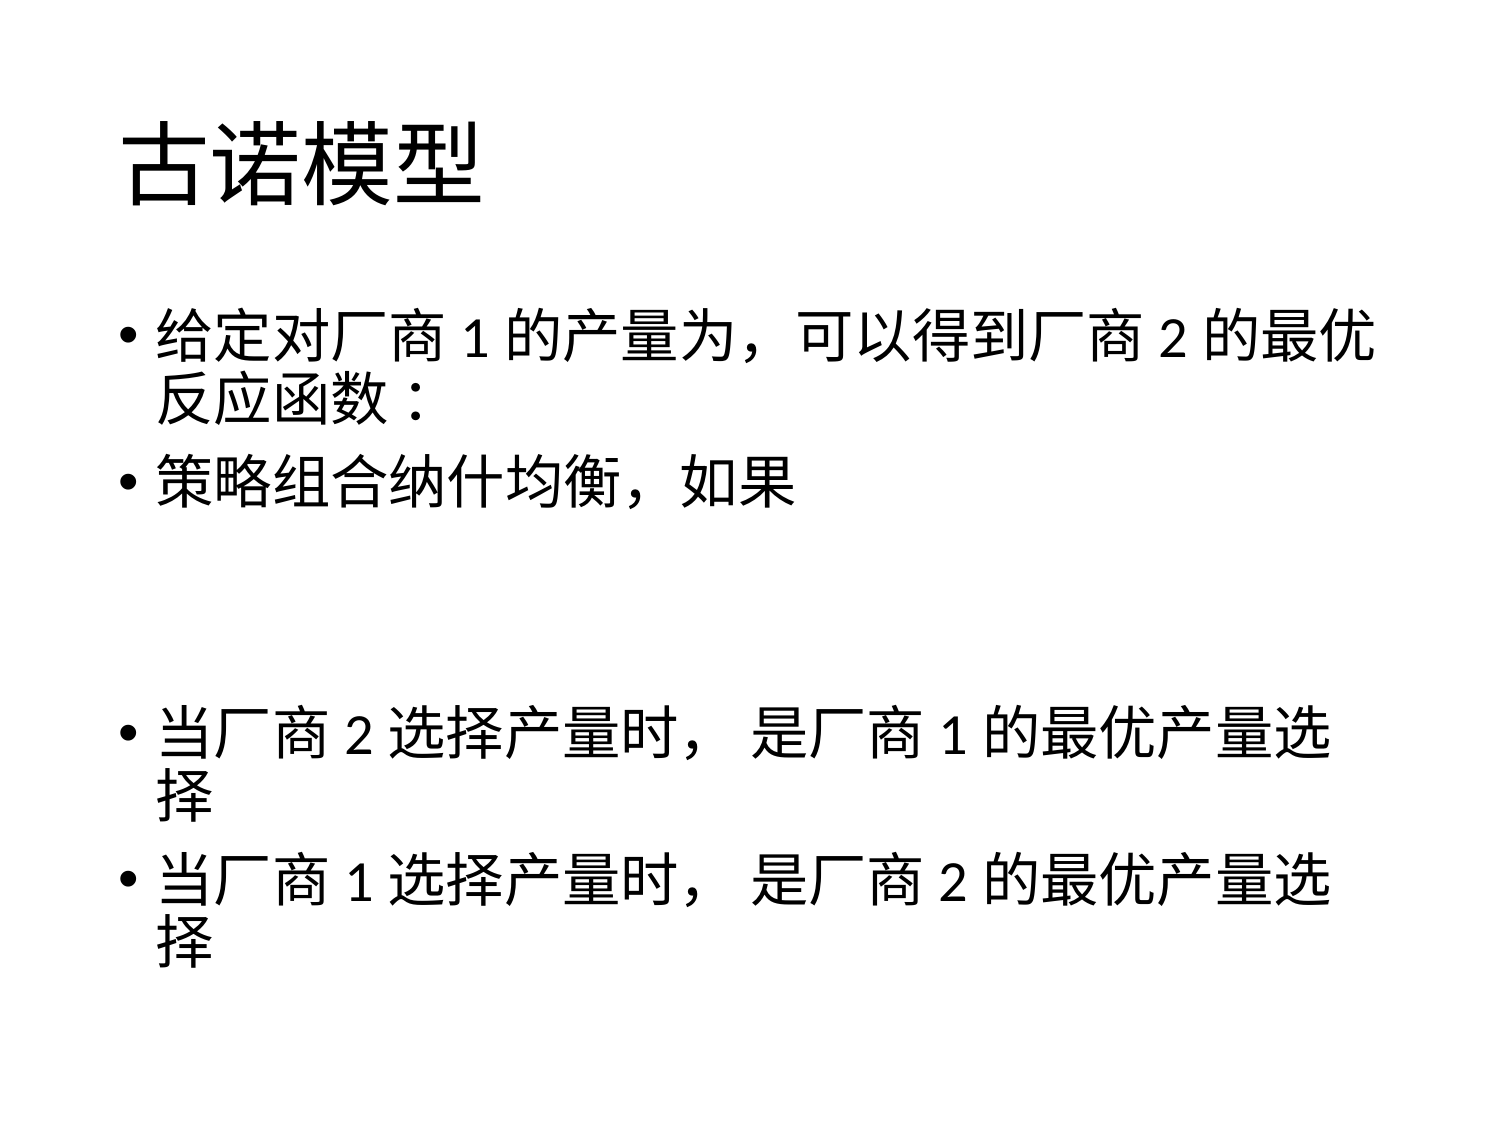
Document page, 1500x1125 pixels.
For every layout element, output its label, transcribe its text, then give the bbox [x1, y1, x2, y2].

title 古诺模型 [103, 59, 1397, 278]
